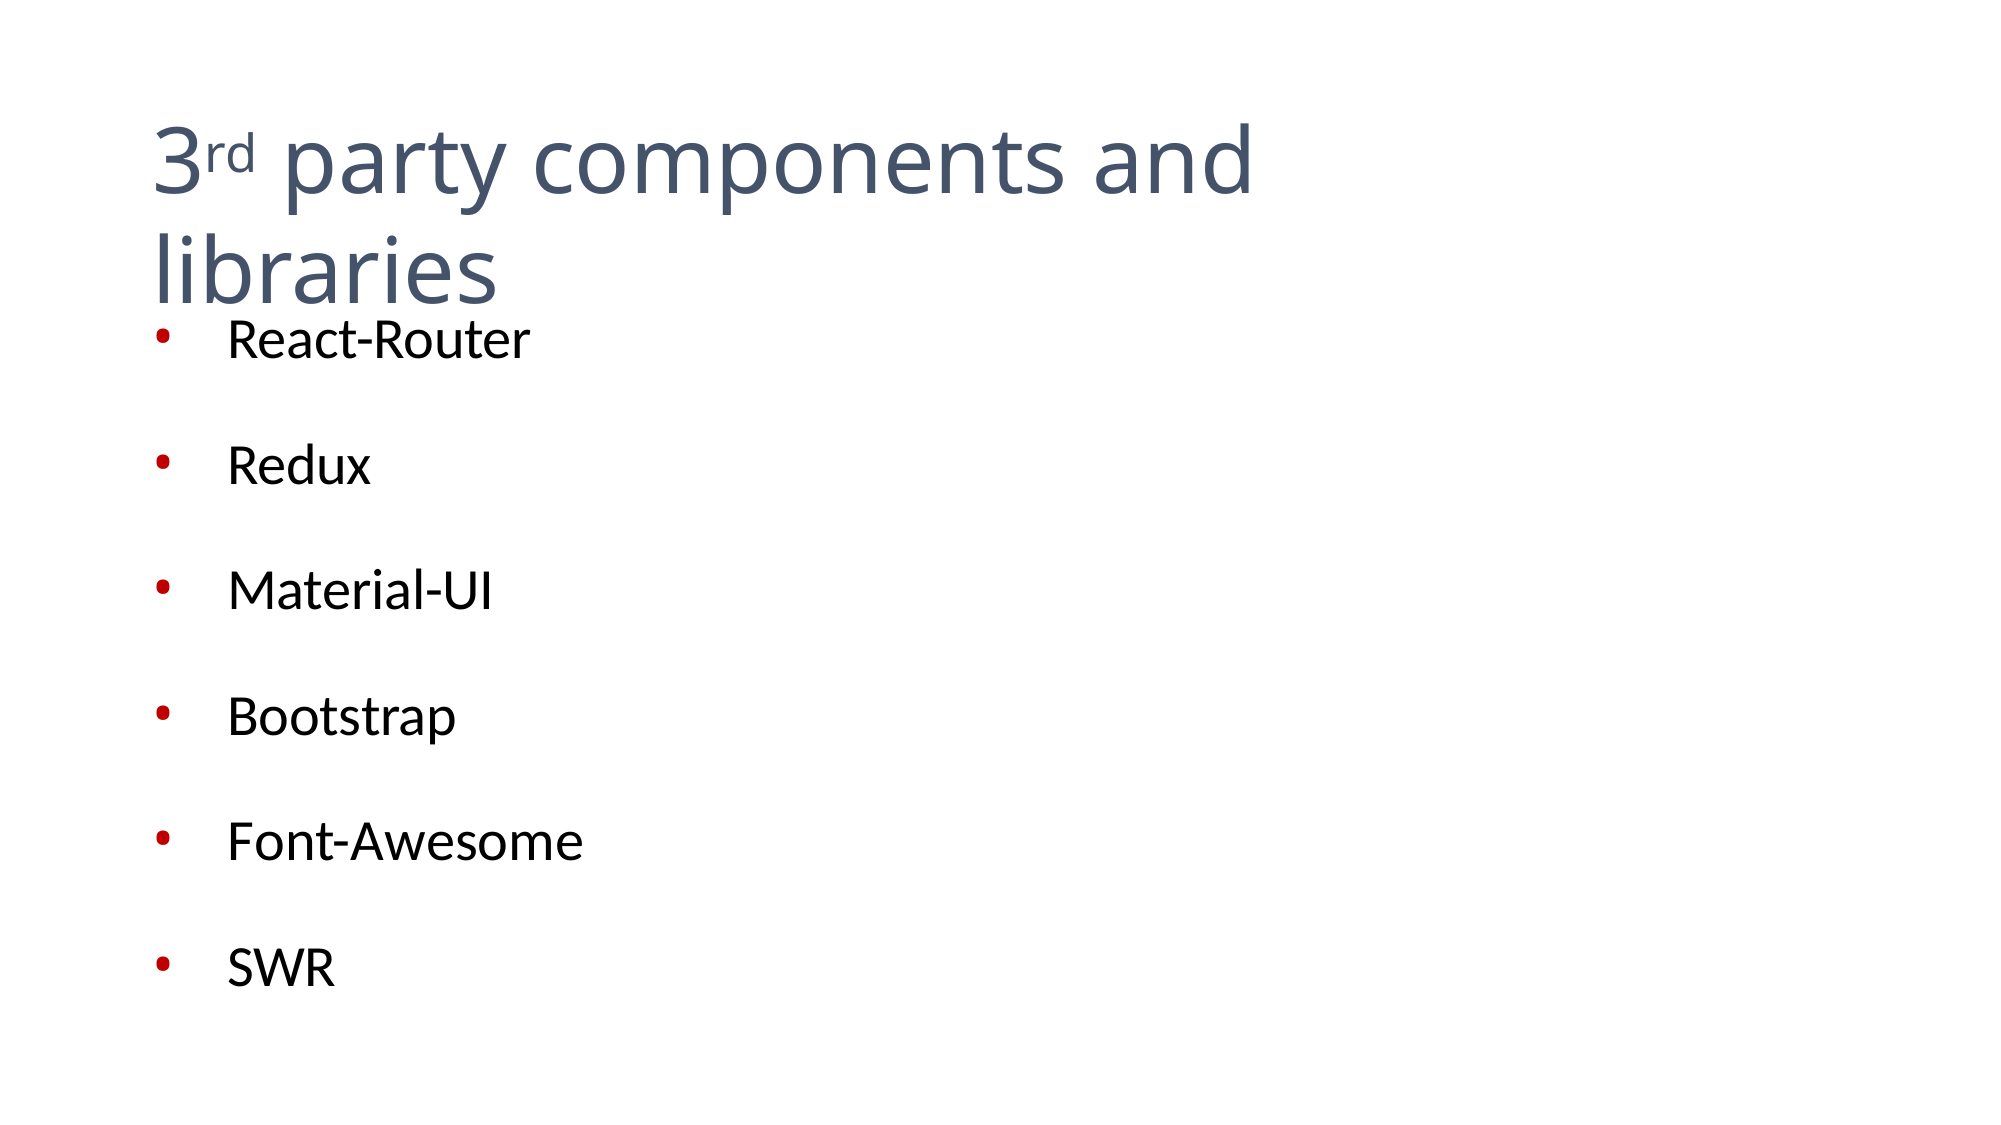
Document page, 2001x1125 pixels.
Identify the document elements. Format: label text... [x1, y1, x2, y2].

title 3rd party components and libraries [148, 100, 1424, 323]
text_box React-Router Redux Material-UI Bootstrap Font-Awesome SWR [150, 298, 588, 998]
